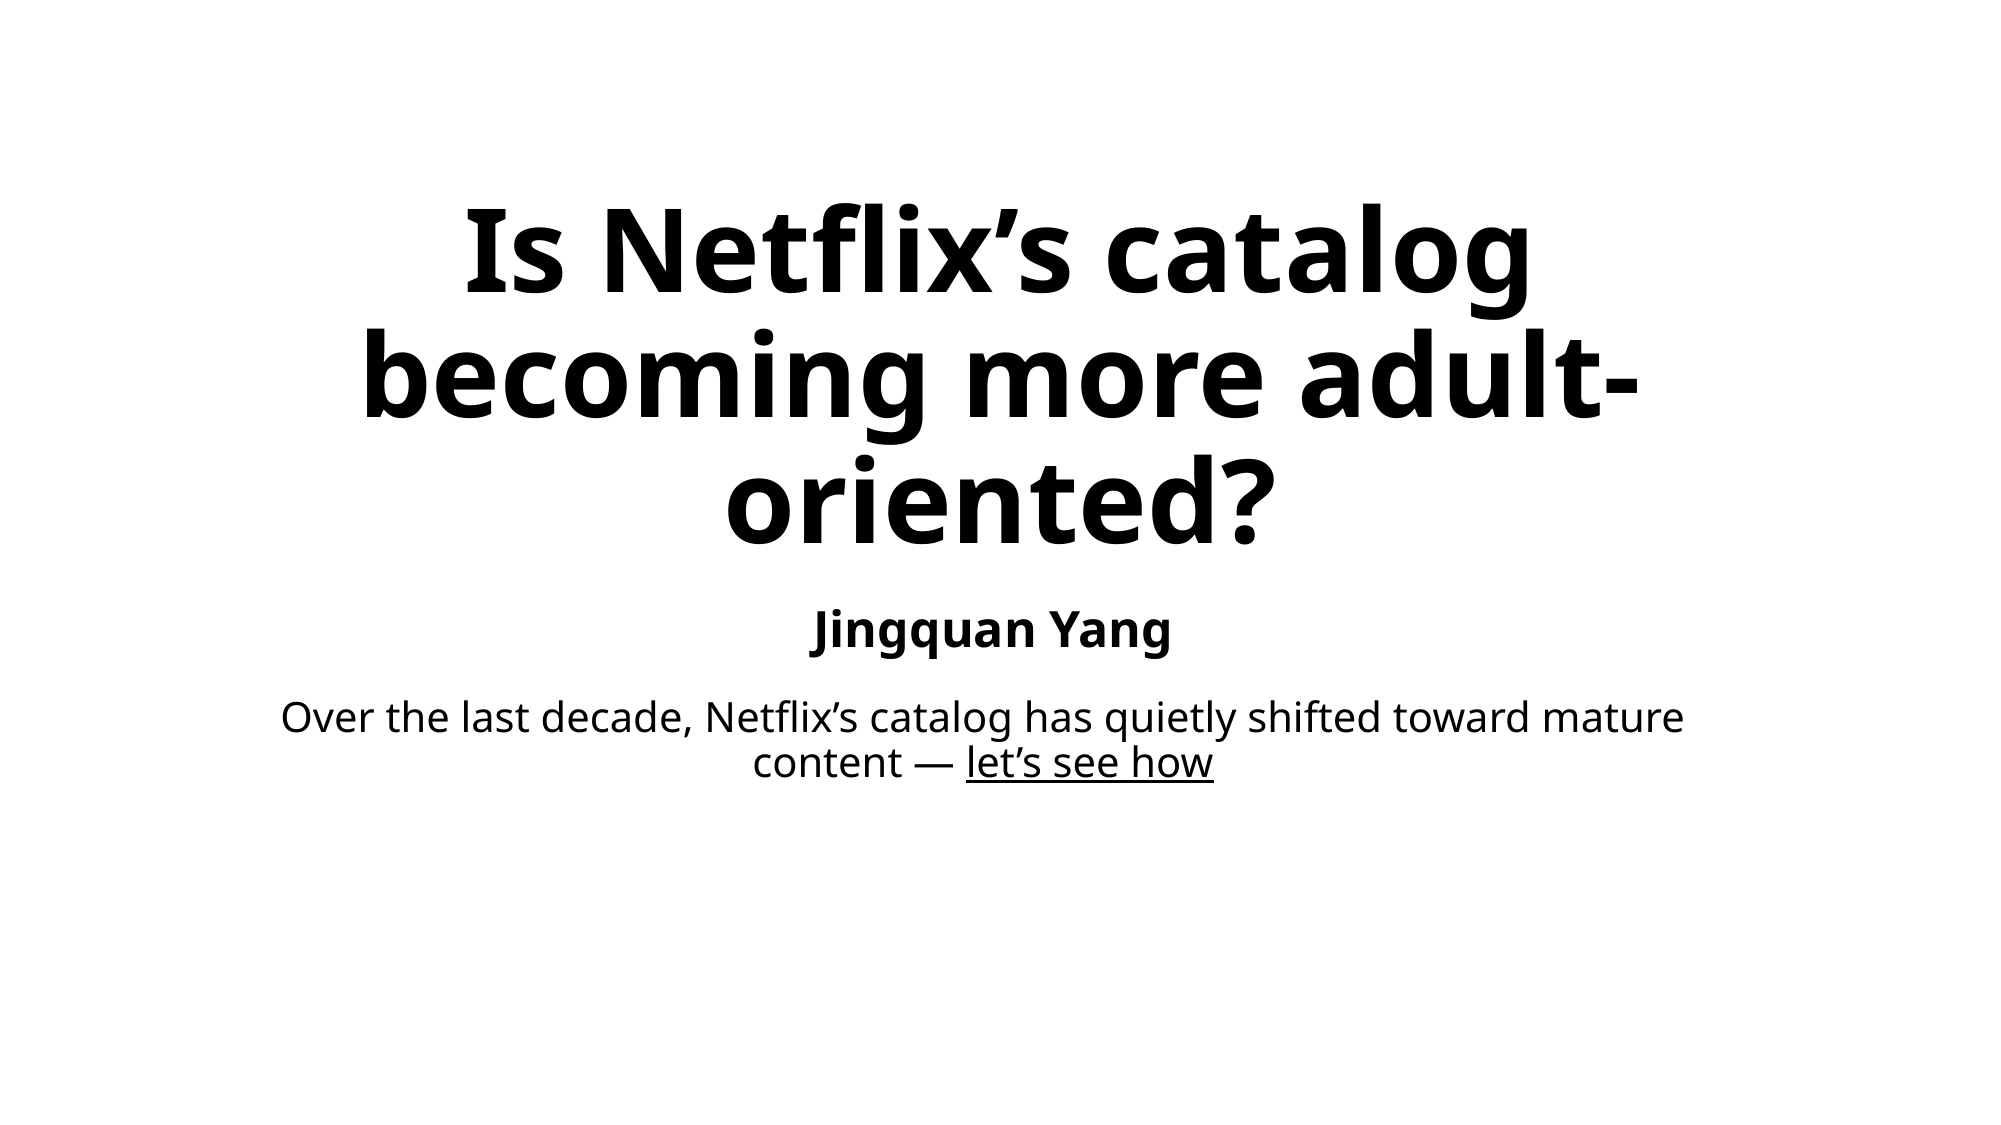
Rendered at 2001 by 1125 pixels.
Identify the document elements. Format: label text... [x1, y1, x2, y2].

title Is Netflix’s catalog becoming more adult-oriented? [249, 184, 1750, 576]
subtitle Over the last decade, Netflix’s catalog has quietly shifted toward mature content — let’s see how [232, 688, 1733, 945]
text_box Jingquan Yang [249, 597, 1750, 689]
